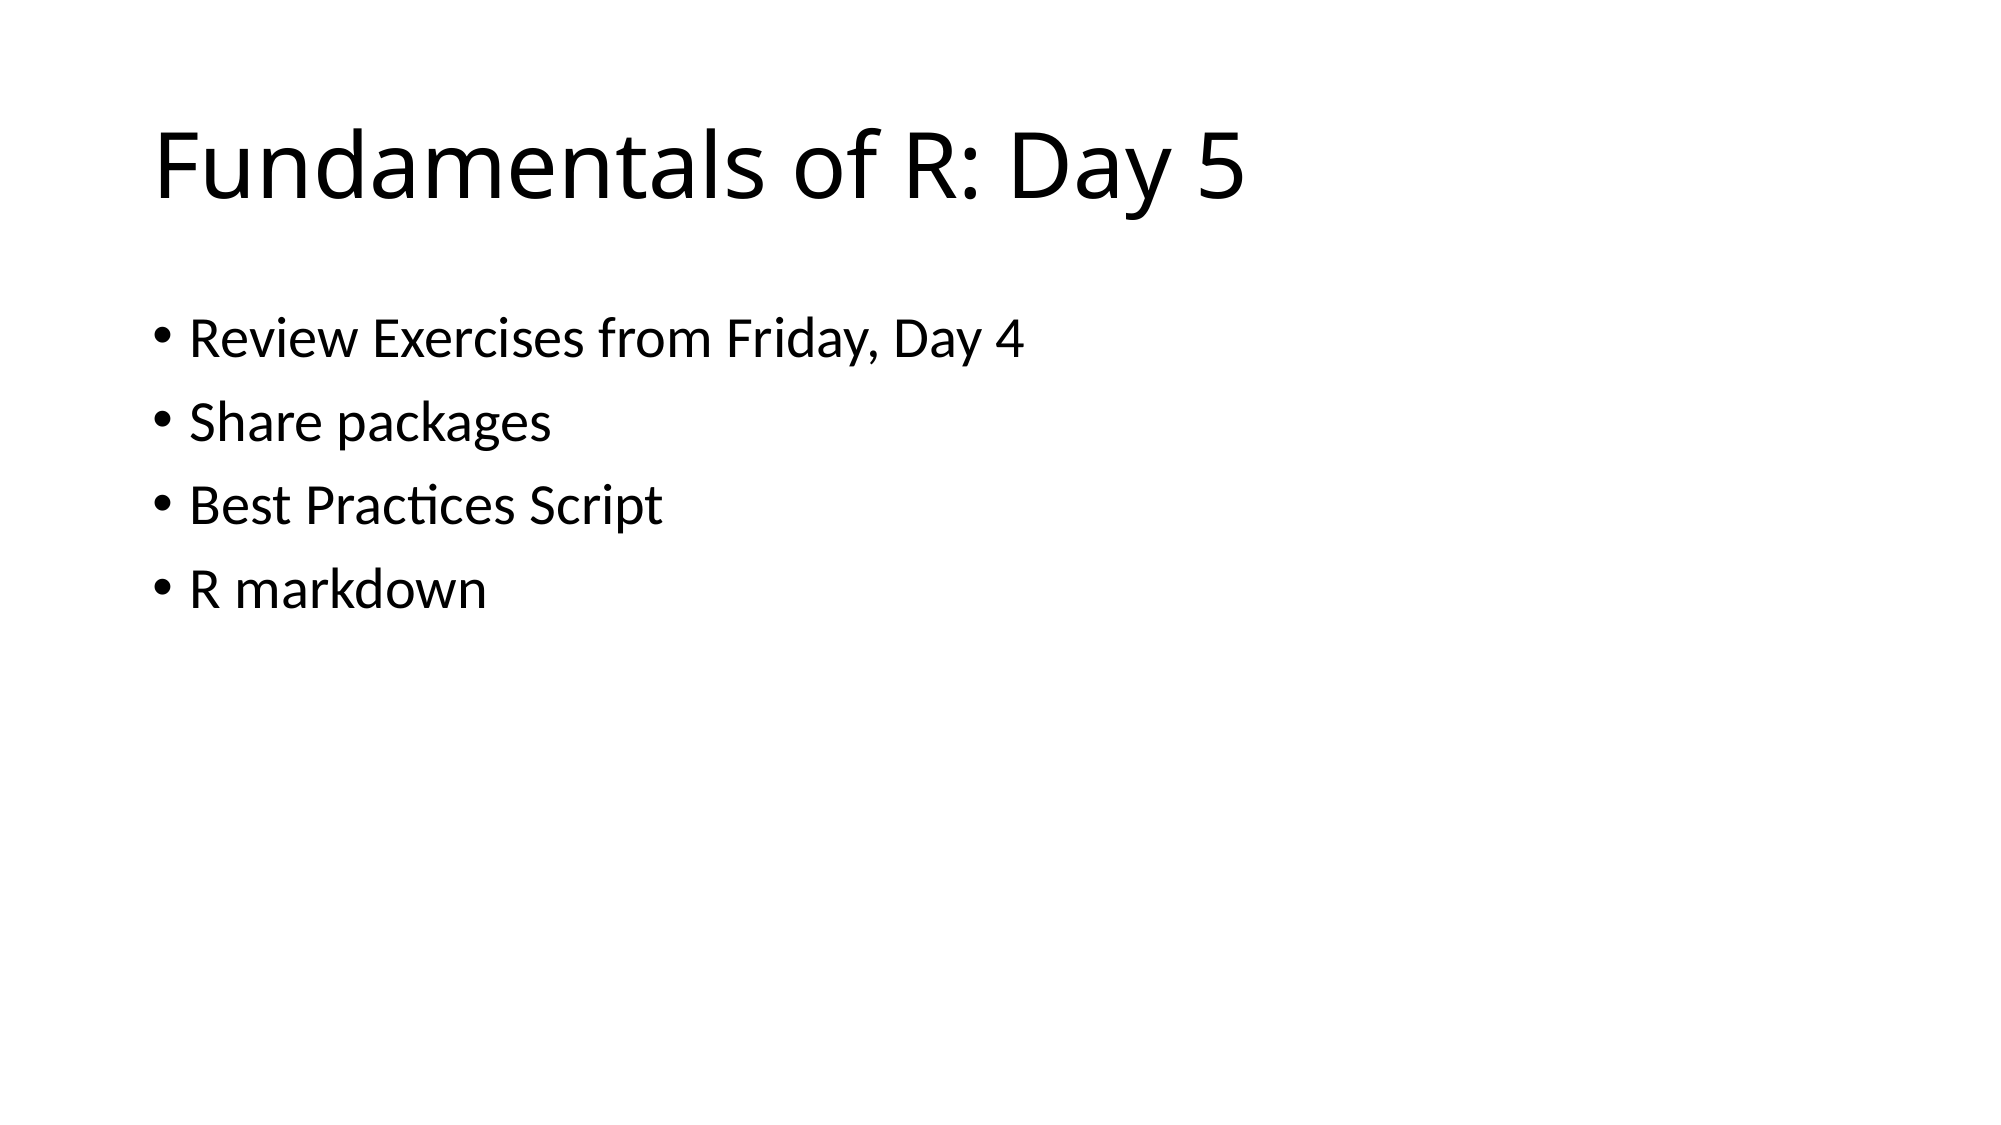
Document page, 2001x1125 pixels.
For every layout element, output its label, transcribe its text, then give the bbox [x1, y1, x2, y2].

title Fundamentals of R: Day 5 [137, 59, 1863, 278]
list Review Exercises from Friday, Day 4 Share packages Best Practices Script R markdown [137, 299, 1863, 1014]
